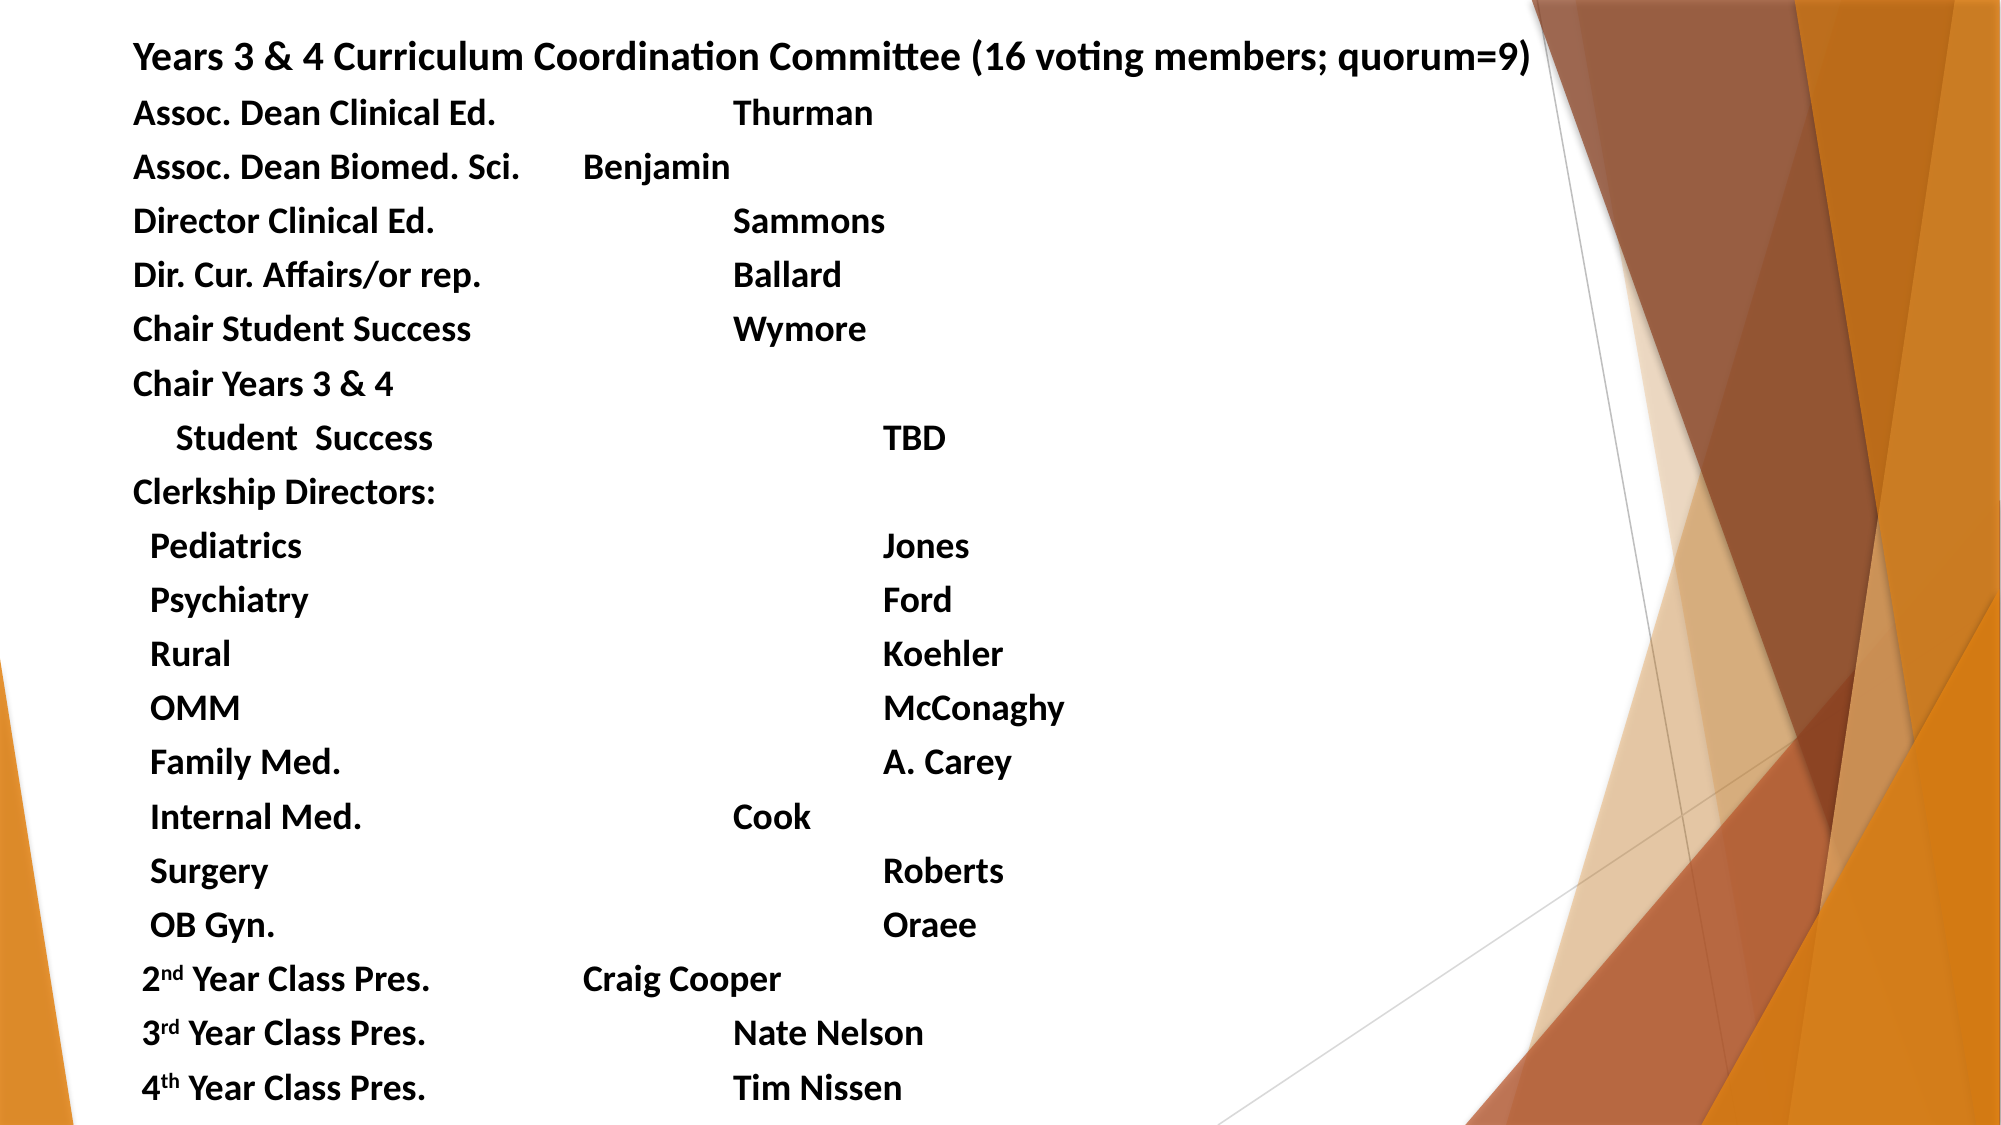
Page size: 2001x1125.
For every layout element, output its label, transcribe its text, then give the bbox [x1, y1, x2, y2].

text_box Years 3 & 4 Curriculum Coordination Committee (16 voting members; quorum=9) Assoc. Dean Clinical Ed. Thurman Assoc. Dean Biomed. Sci. Benjamin Director Clinical Ed. Sammons Dir. Cur. Affairs/or rep. Ballard Chair Student Success Wymore Chair Years 3 & 4 Student Success TBD Clerkship Directors: Pediatrics Jones Psychiatry Ford Rural Koehler OMM McConaghy Family Med. A. Carey Internal Med. Cook Surgery Roberts OB Gyn. Oraee 2nd Year Class Pres. Craig Cooper 3rd Year Class Pres. Nate Nelson 4th Year Class Pres. Tim Nissen [118, 37, 1699, 1115]
